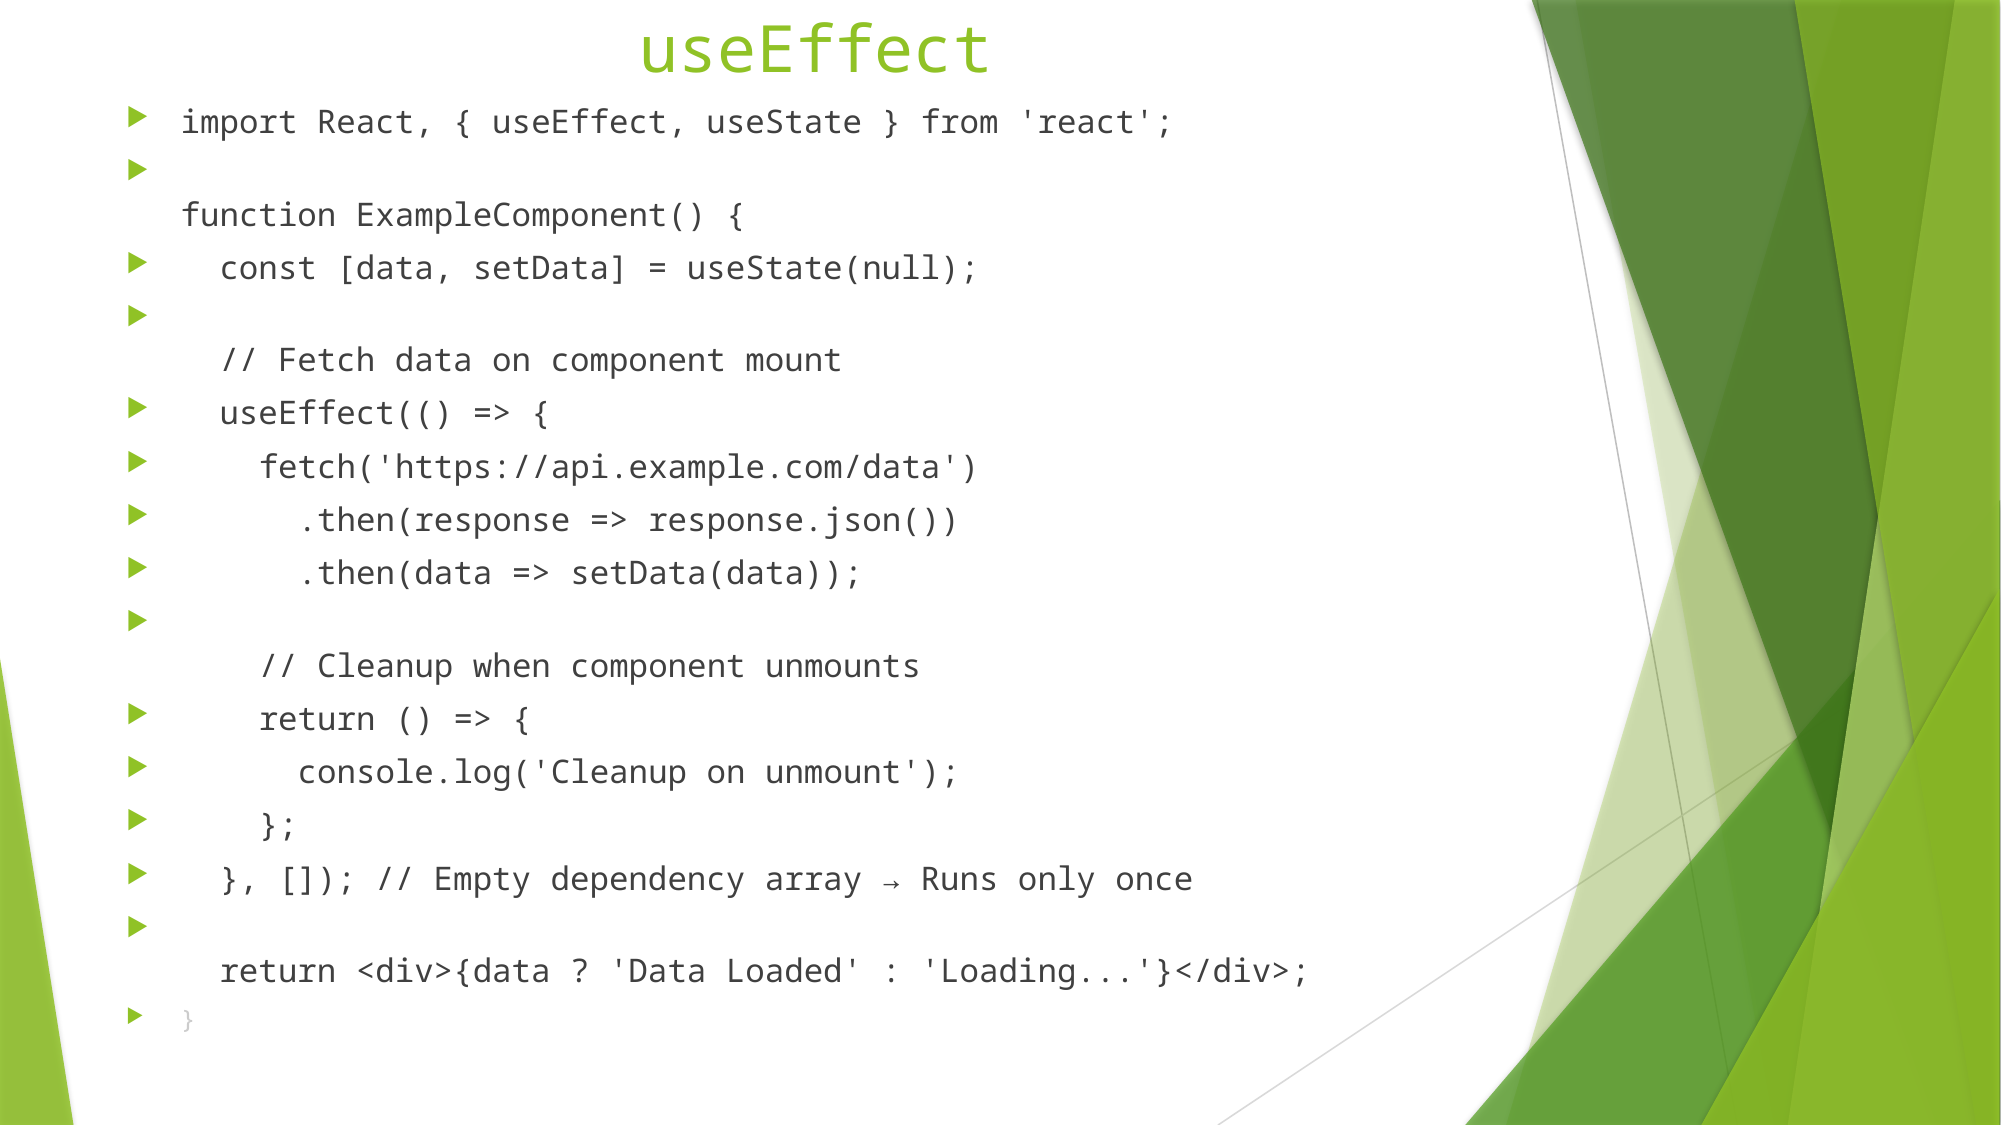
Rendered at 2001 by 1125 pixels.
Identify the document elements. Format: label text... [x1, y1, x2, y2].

list import React, { useEffect, useState } from 'react'; function ExampleComponent() { const [data, setData] = useState(null); // Fetch data on component mount useEffect(() => { fetch('https://api.example.com/data') .then(response => response.json()) .then(data => setData(data)); // Cleanup when component unmounts return () => { console.log('Cleanup on unmount'); }; }, []); // Empty dependency array → Runs only once return <div>{data ? 'Data Loaded' : 'Loading...'}</div>; } [111, 93, 1522, 1125]
title useEffect [111, 0, 1522, 93]
